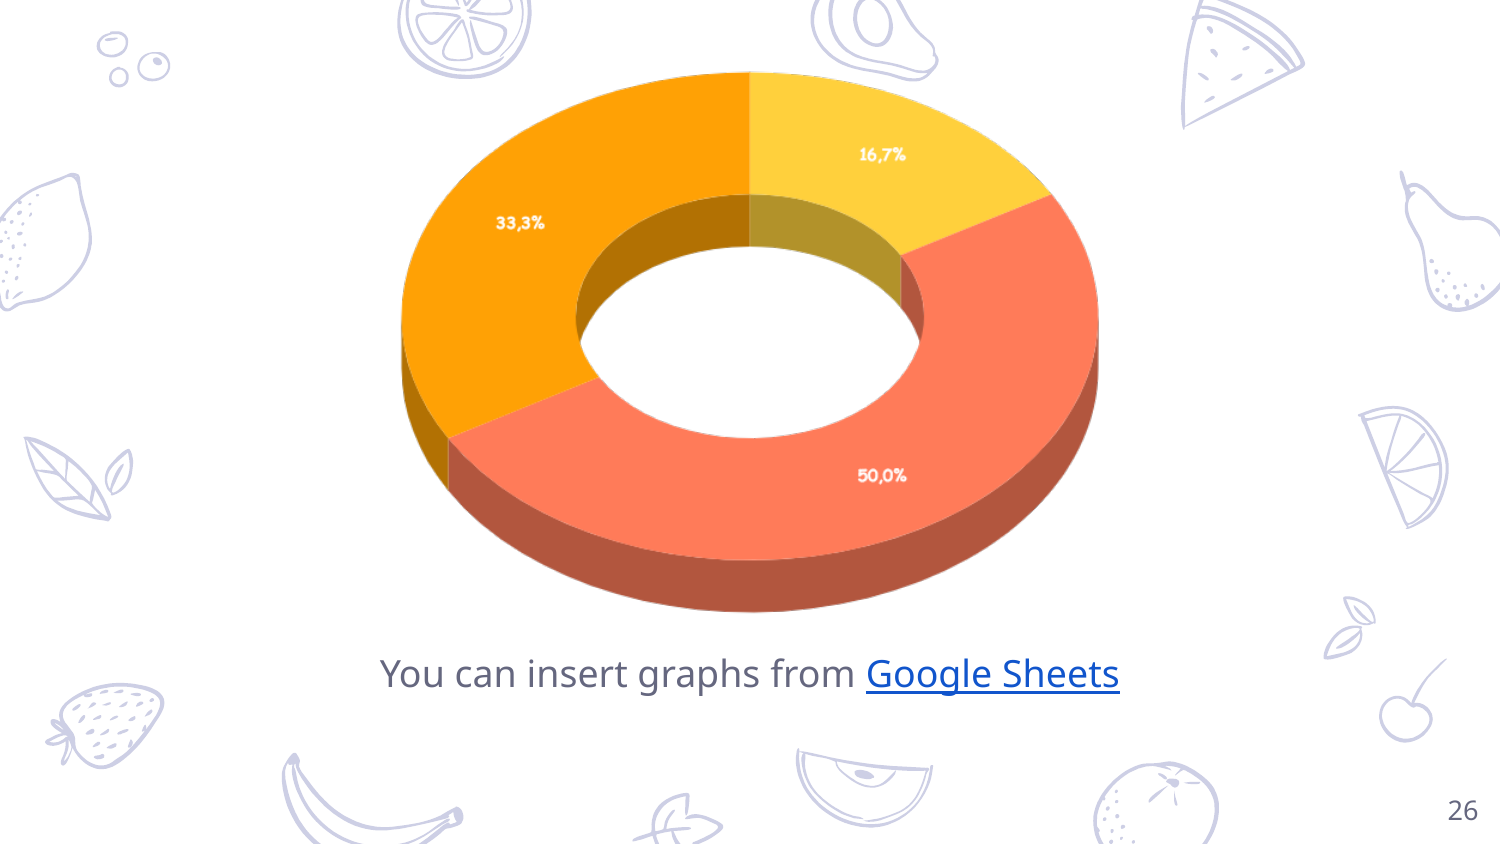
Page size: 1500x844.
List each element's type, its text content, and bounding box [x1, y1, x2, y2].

slide_number 26 [1403, 779, 1494, 844]
list You can insert graphs from Google Sheets [75, 635, 1425, 721]
picture [352, 0, 1148, 691]
